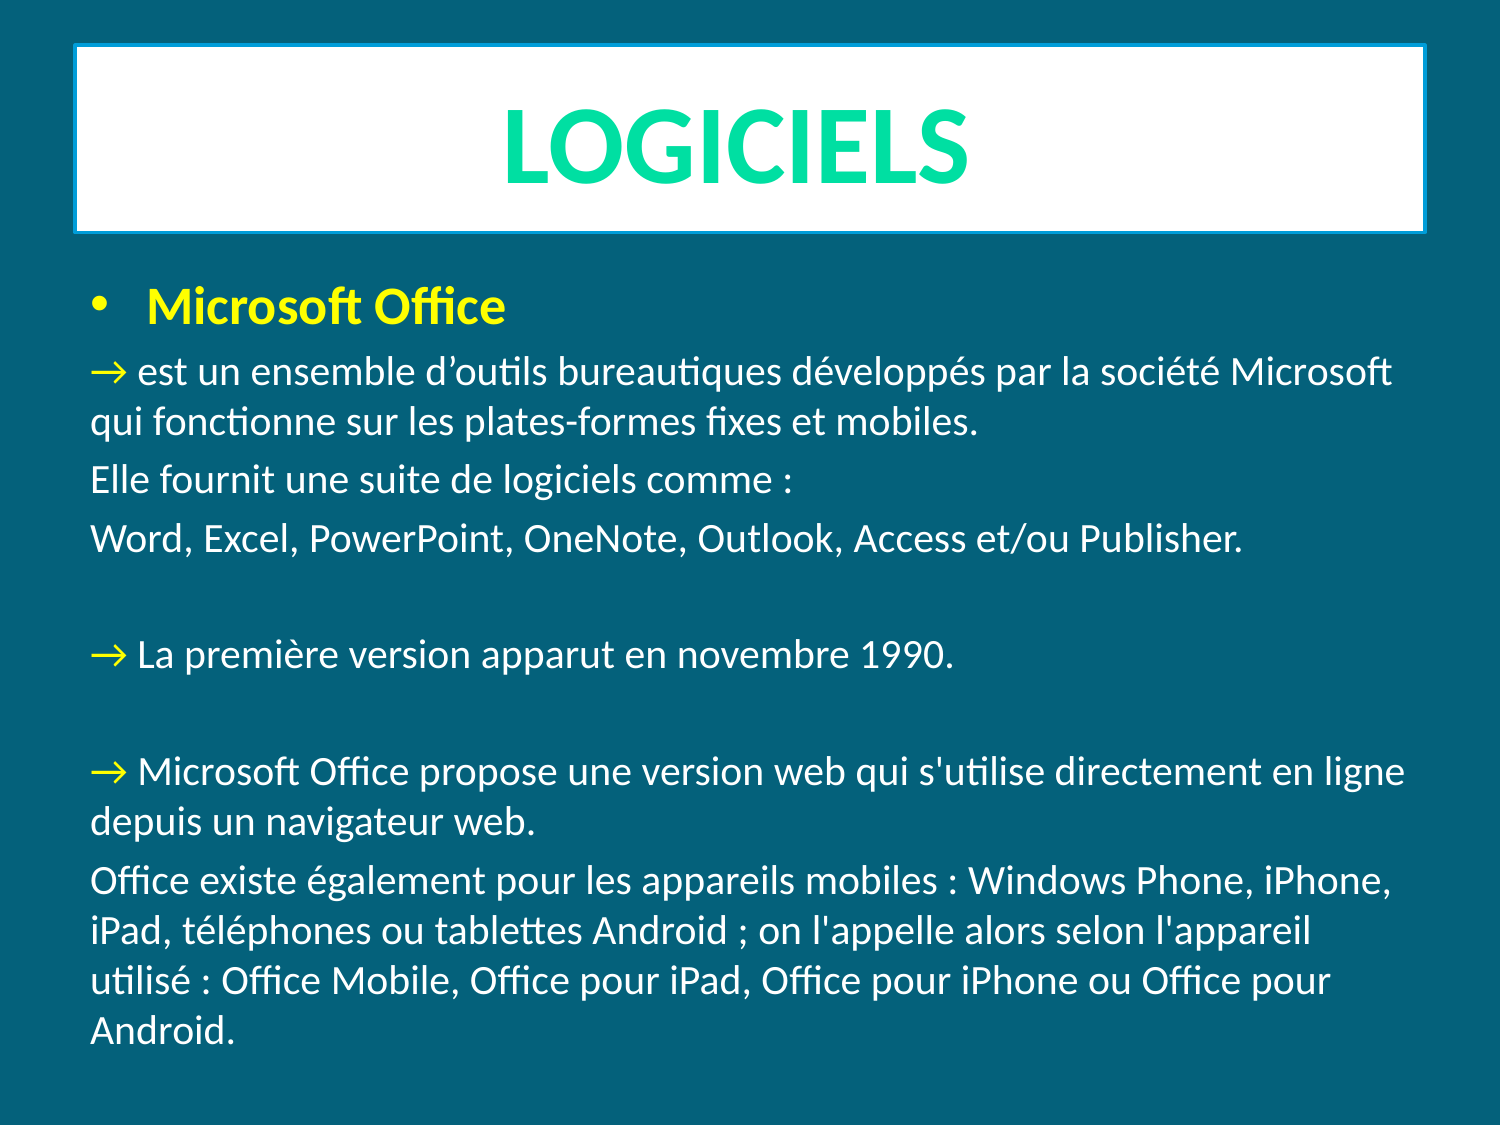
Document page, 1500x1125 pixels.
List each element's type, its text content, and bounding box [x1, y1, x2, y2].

title LOGICIELS [73, 43, 1427, 234]
list Microsoft Office → est un ensemble d’outils bureautiques développés par la société Microsoft qui fonctionne sur les plates-formes fixes et mobiles. Elle fournit une suite de logiciels comme : Word, Excel, PowerPoint, OneNote, Outlook, Access et/ou Publisher. → La première version apparut en novembre 1990. → Microsoft Office propose une version web qui s'utilise directement en ligne depuis un navigateur web. Office existe également pour les appareils mobiles : Windows Phone, iPhone, iPad, téléphones ou tablettes Android ; on l'appelle alors selon l'appareil utilisé : Office Mobile, Office pour iPad, Office pour iPhone ou Office pour Android. [75, 262, 1425, 1080]
